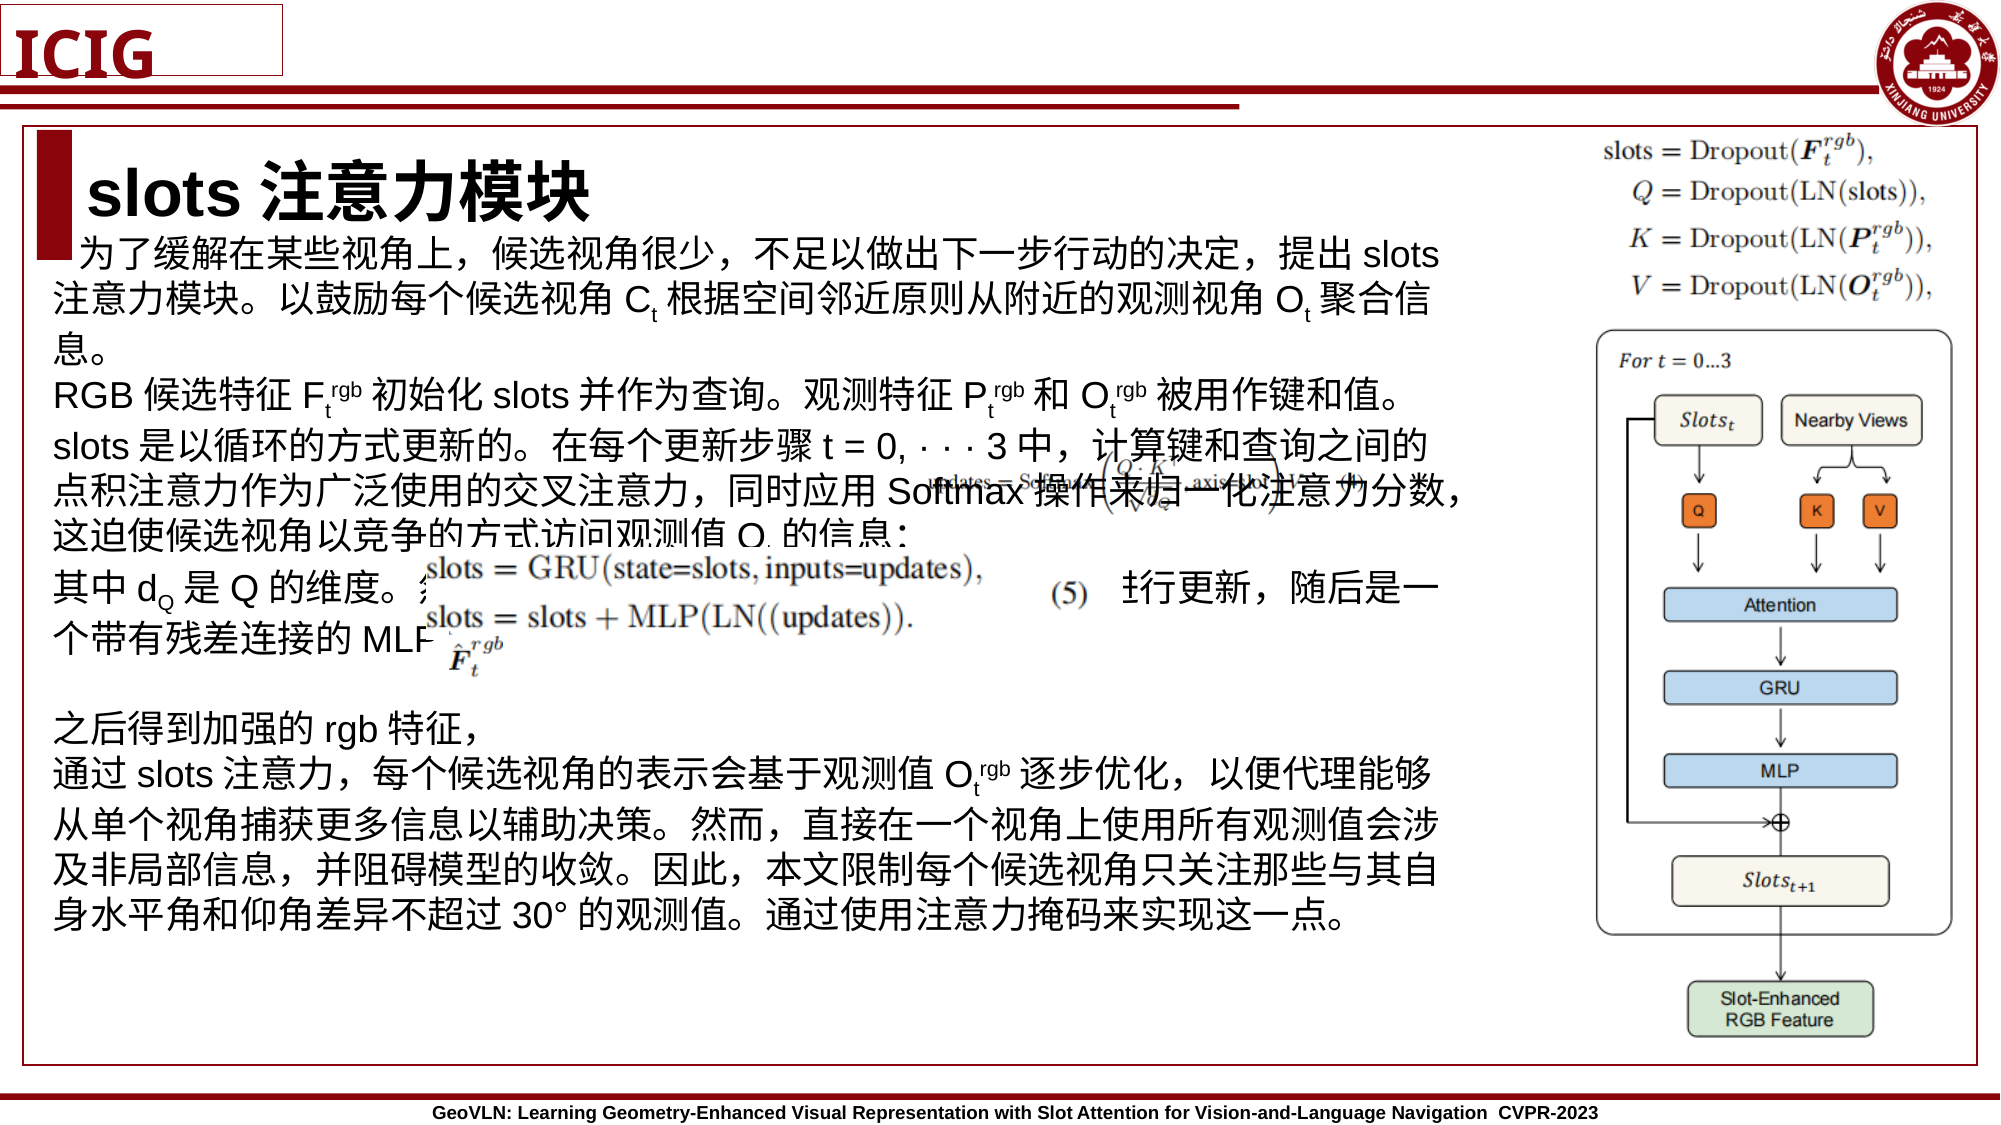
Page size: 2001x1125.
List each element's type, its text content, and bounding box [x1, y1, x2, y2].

text_box [0, 85, 1874, 95]
text_box [0, 104, 1240, 110]
picture [909, 445, 1381, 527]
text_box [0, 1093, 48, 1100]
text_box GeoVLN: Learning Geometry-Enhanced Visual Representation with Slot Attention for Vision-and-Language Navigation CVPR-2023 [48, 1093, 1983, 1121]
text_box ICIG [0, 4, 283, 76]
text_box [36, 129, 73, 261]
picture [1561, 129, 1963, 1044]
text_box 为了缓解在某些视角上，候选视角很少，不足以做出下一步行动的决定，提出slots注意力模块。以鼓励每个候选视角Ct根据空间邻近原则从附近的观测视角Ot聚合信息。 RGB候选特征Ftrgb初始化slots并作为查询。观测特征Ptrgb和Otrgb被用作键和值。 slots是以循环的方式更新的。在每个更新步骤t = 0, · · · 3中，计算键和查询之间的点积注意力作为广泛使用的交叉注意力，同时应用Softmax操作来归一化注意力分数，这迫使候选视角以竞争的方式访问观测值Ot的信息： 其中dQ是Q的维度。然后，slots通过门控循环单元（GRU）进行更新，随后是一个带有残差连接的MLP： 之后得到加强的rgb特征， 通过slots注意力，每个候选视角的表示会基于观测值Otrgb逐步优化，以便代理能够从单个视角捕获更多信息以辅助决策。然而，直接在一个视角上使用所有观测值会涉及非局部信息，并阻碍模型的收敛。因此，本文限制每个候选视角只关注那些与其自身水平角和仰角差异不超过30°的观测值。通过使用注意力掩码来实现这一点。 [38, 222, 1468, 1007]
text_box [1983, 1093, 2000, 1100]
text_box [22, 125, 1978, 1066]
picture [425, 547, 1123, 682]
picture [1874, 0, 2000, 127]
